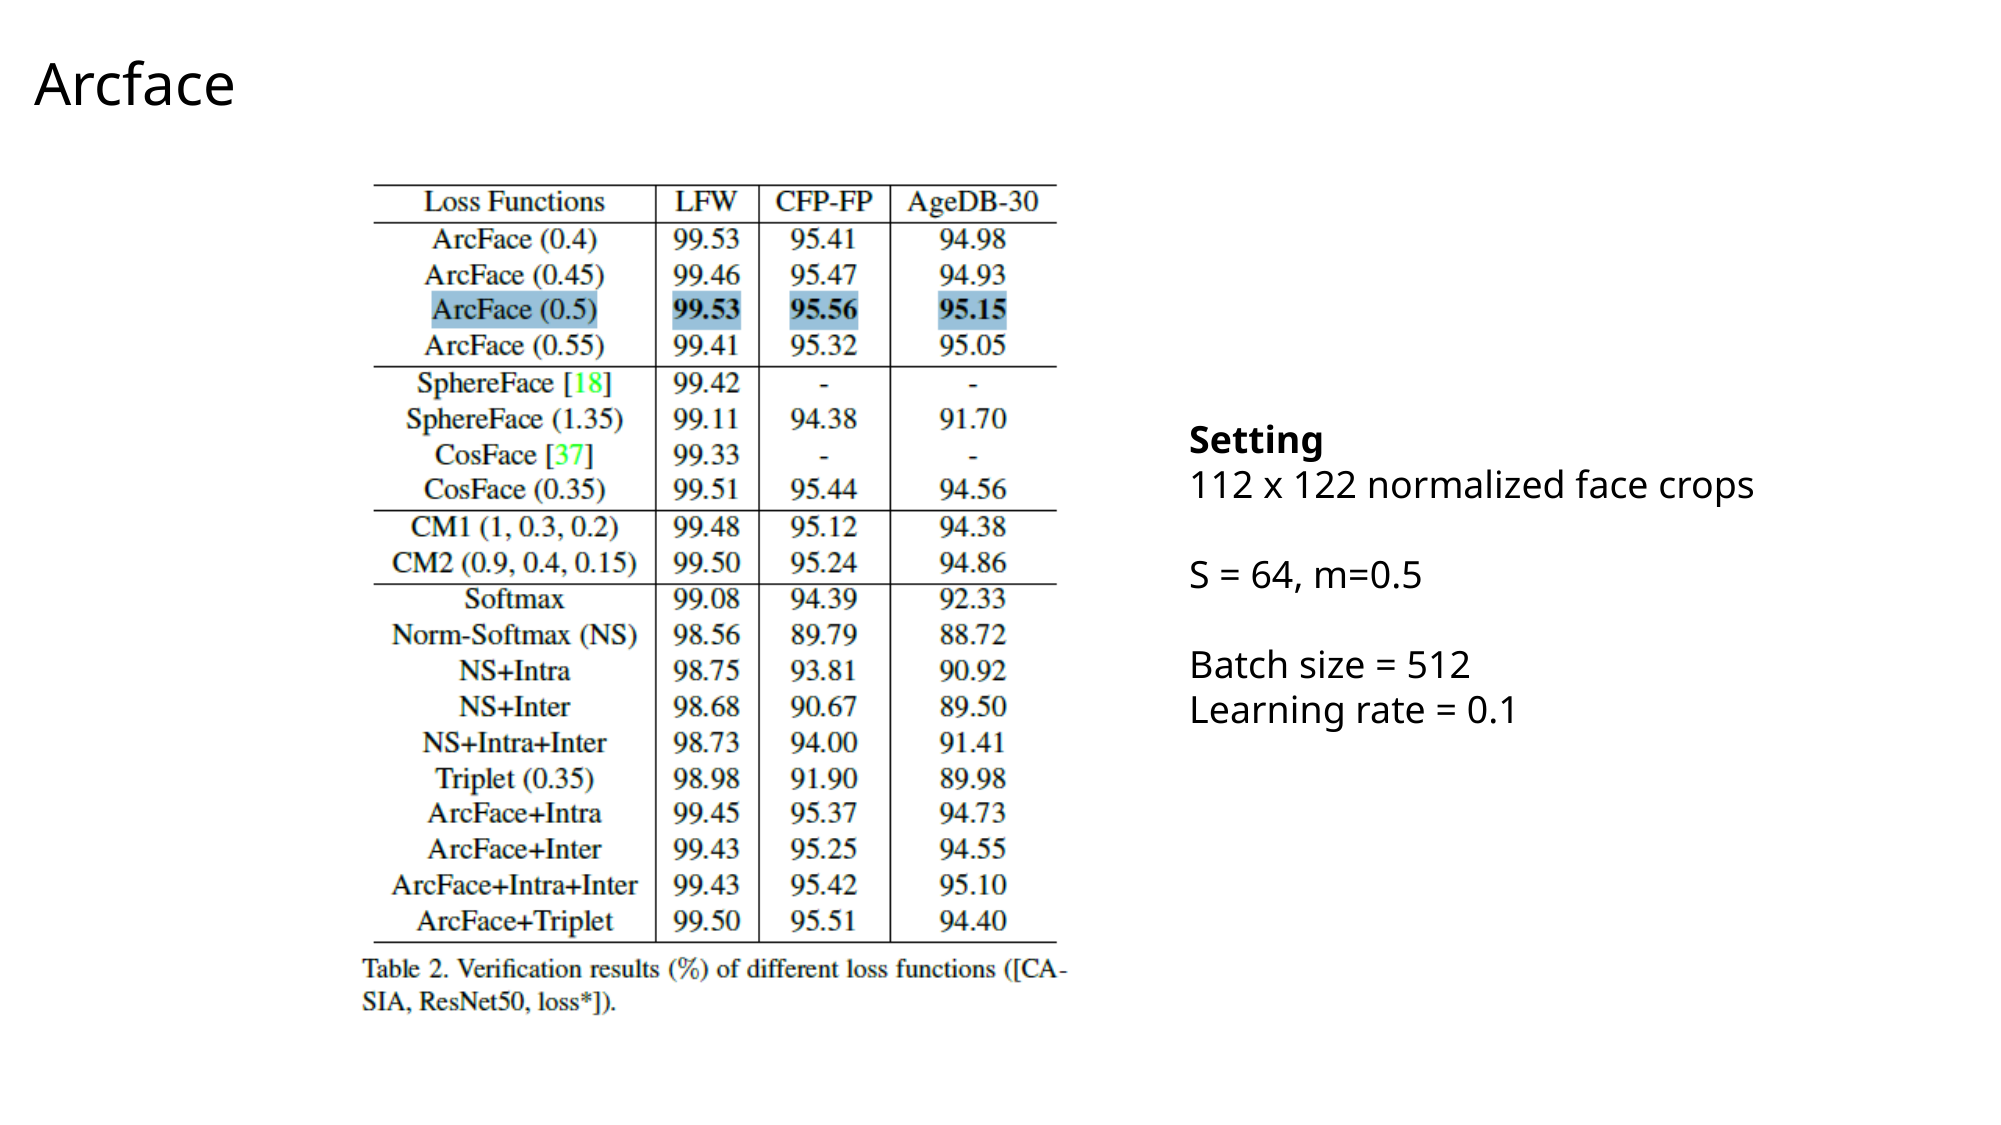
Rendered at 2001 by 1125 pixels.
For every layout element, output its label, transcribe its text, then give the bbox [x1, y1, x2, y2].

title Arcface [19, 0, 1745, 196]
text_box Setting 112 x 122 normalized face crops S = 64, m=0.5 Batch size = 512 Learning rate = 0.1 [1174, 408, 1985, 874]
picture [349, 166, 1105, 1020]
